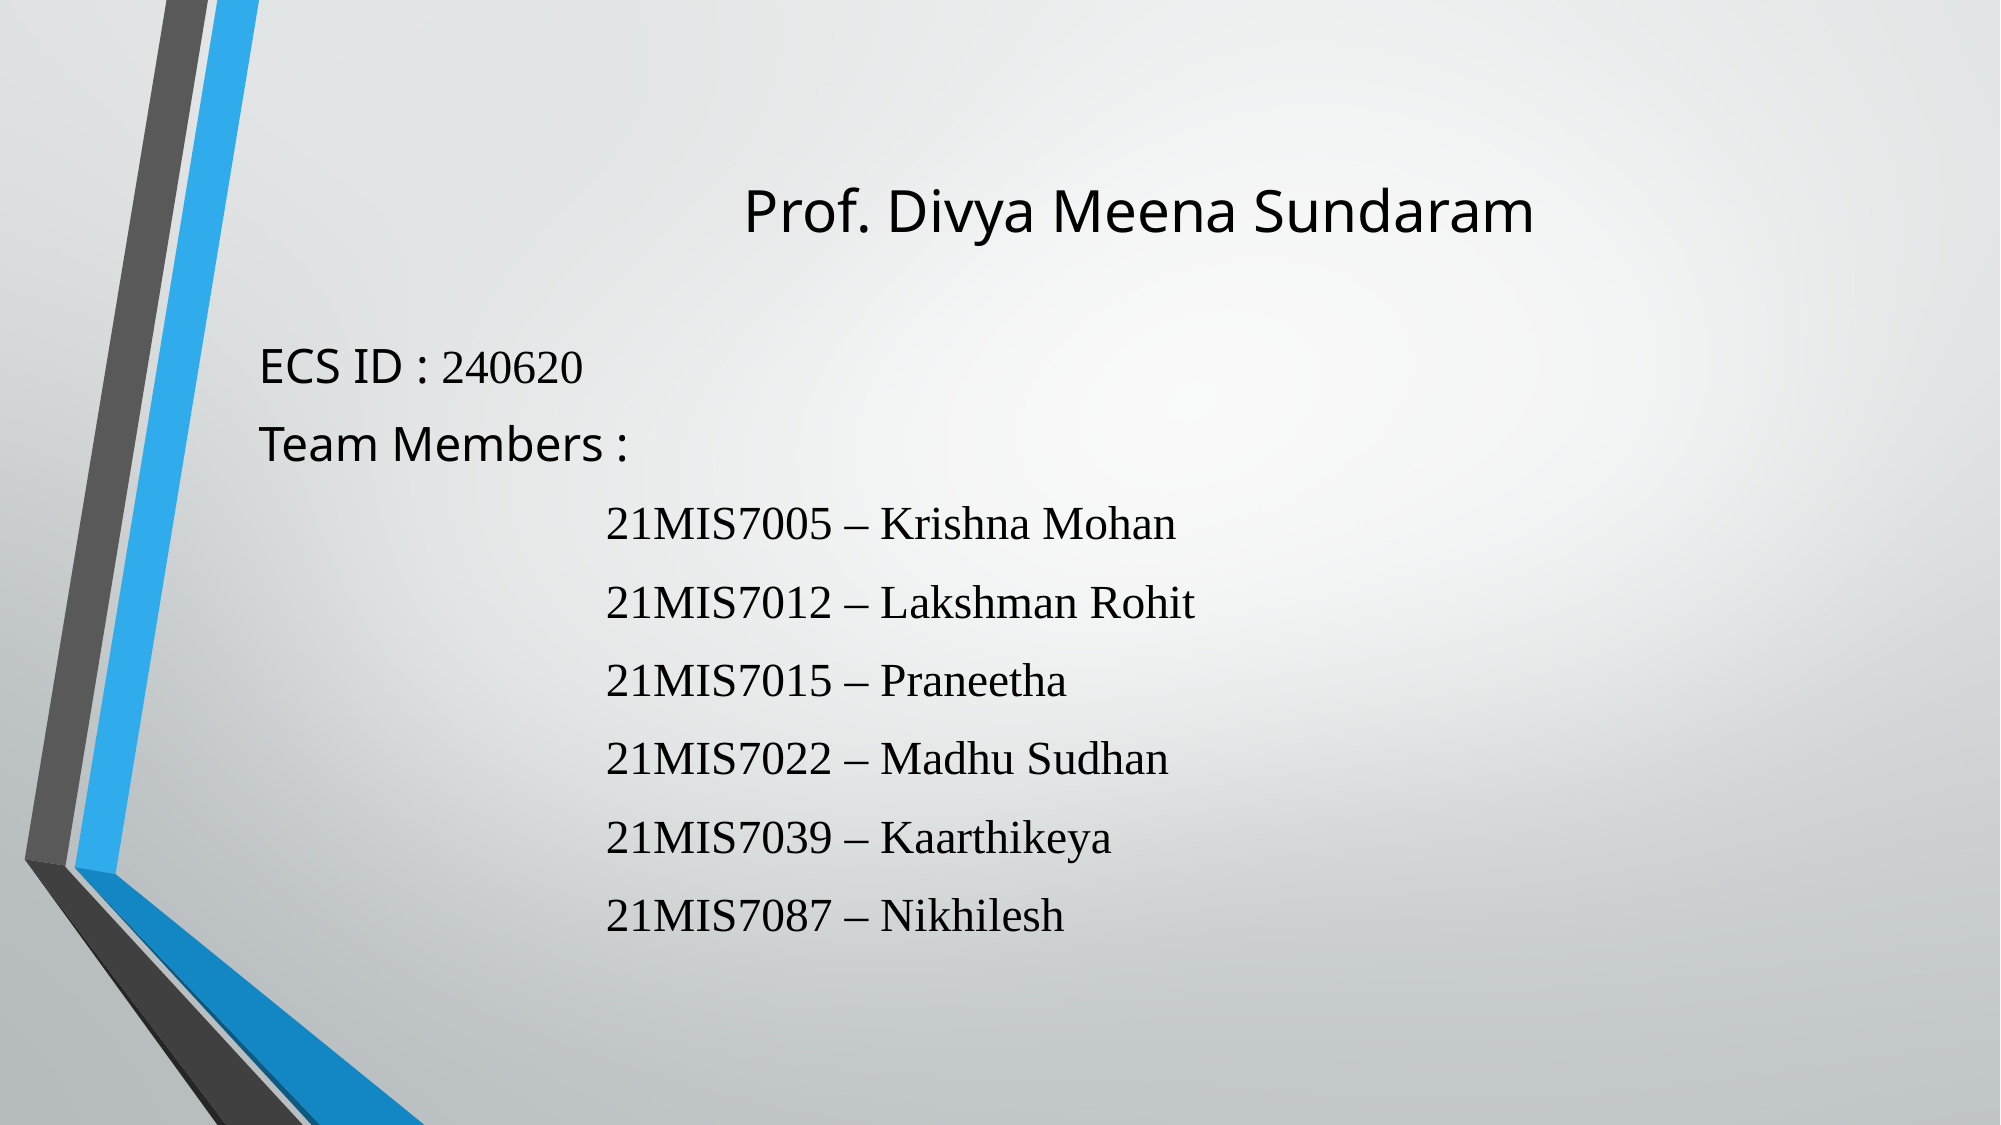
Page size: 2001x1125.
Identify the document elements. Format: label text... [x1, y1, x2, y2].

title Prof. Divya Meena Sundaram [243, 112, 1887, 306]
list ECS ID : 240620 Team Members : 21MIS7005 – Krishna Mohan 21MIS7012 – Lakshman Rohit 21MIS7015 – Praneetha 21MIS7022 – Madhu Sudhan 21MIS7039 – Kaarthikeya 21MIS7087 – Nikhilesh [243, 326, 1887, 950]
